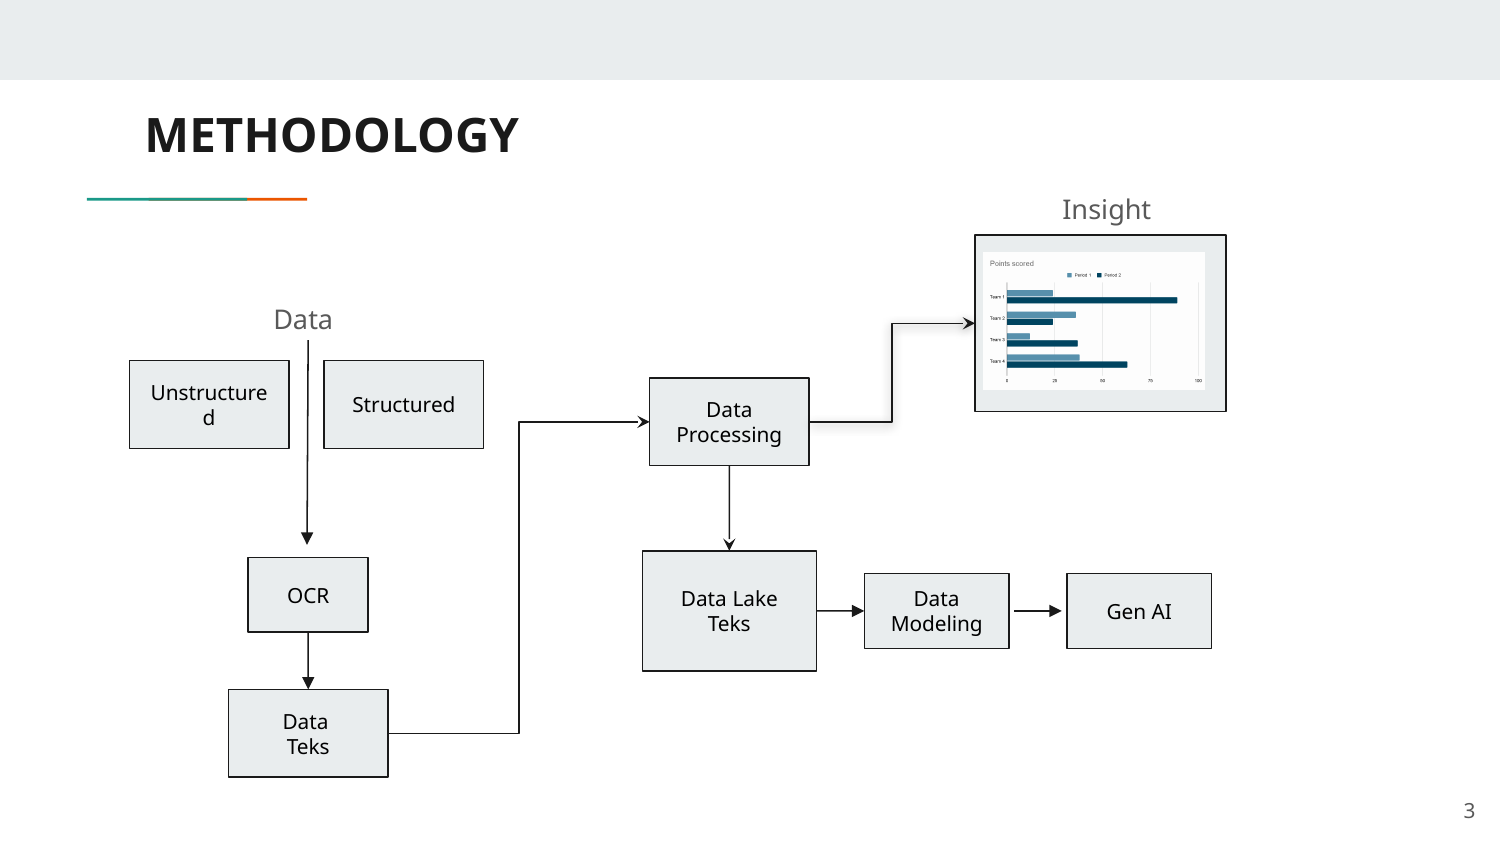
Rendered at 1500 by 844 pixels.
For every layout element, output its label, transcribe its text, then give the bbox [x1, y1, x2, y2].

text_box [310, 341, 333, 403]
text_box Data Processing [649, 377, 810, 466]
slide_number ‹#› [1400, 779, 1491, 844]
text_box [387, 421, 650, 734]
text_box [808, 323, 976, 423]
text_box Data Modeling [864, 573, 1010, 649]
text_box Data Teks [228, 689, 388, 778]
title METHODOLOGY [129, 89, 1391, 178]
text_box Gen AI [1066, 573, 1212, 649]
text_box OCR [248, 557, 369, 633]
text_box Structured [324, 360, 484, 449]
text_box Unstructured [129, 360, 289, 449]
text_box [125, 340, 304, 403]
picture [983, 252, 1206, 390]
text_box Insight [1047, 177, 1193, 240]
text_box Data Lake Teks [655, 550, 817, 672]
text_box [975, 235, 1227, 412]
text_box Data [258, 287, 358, 341]
